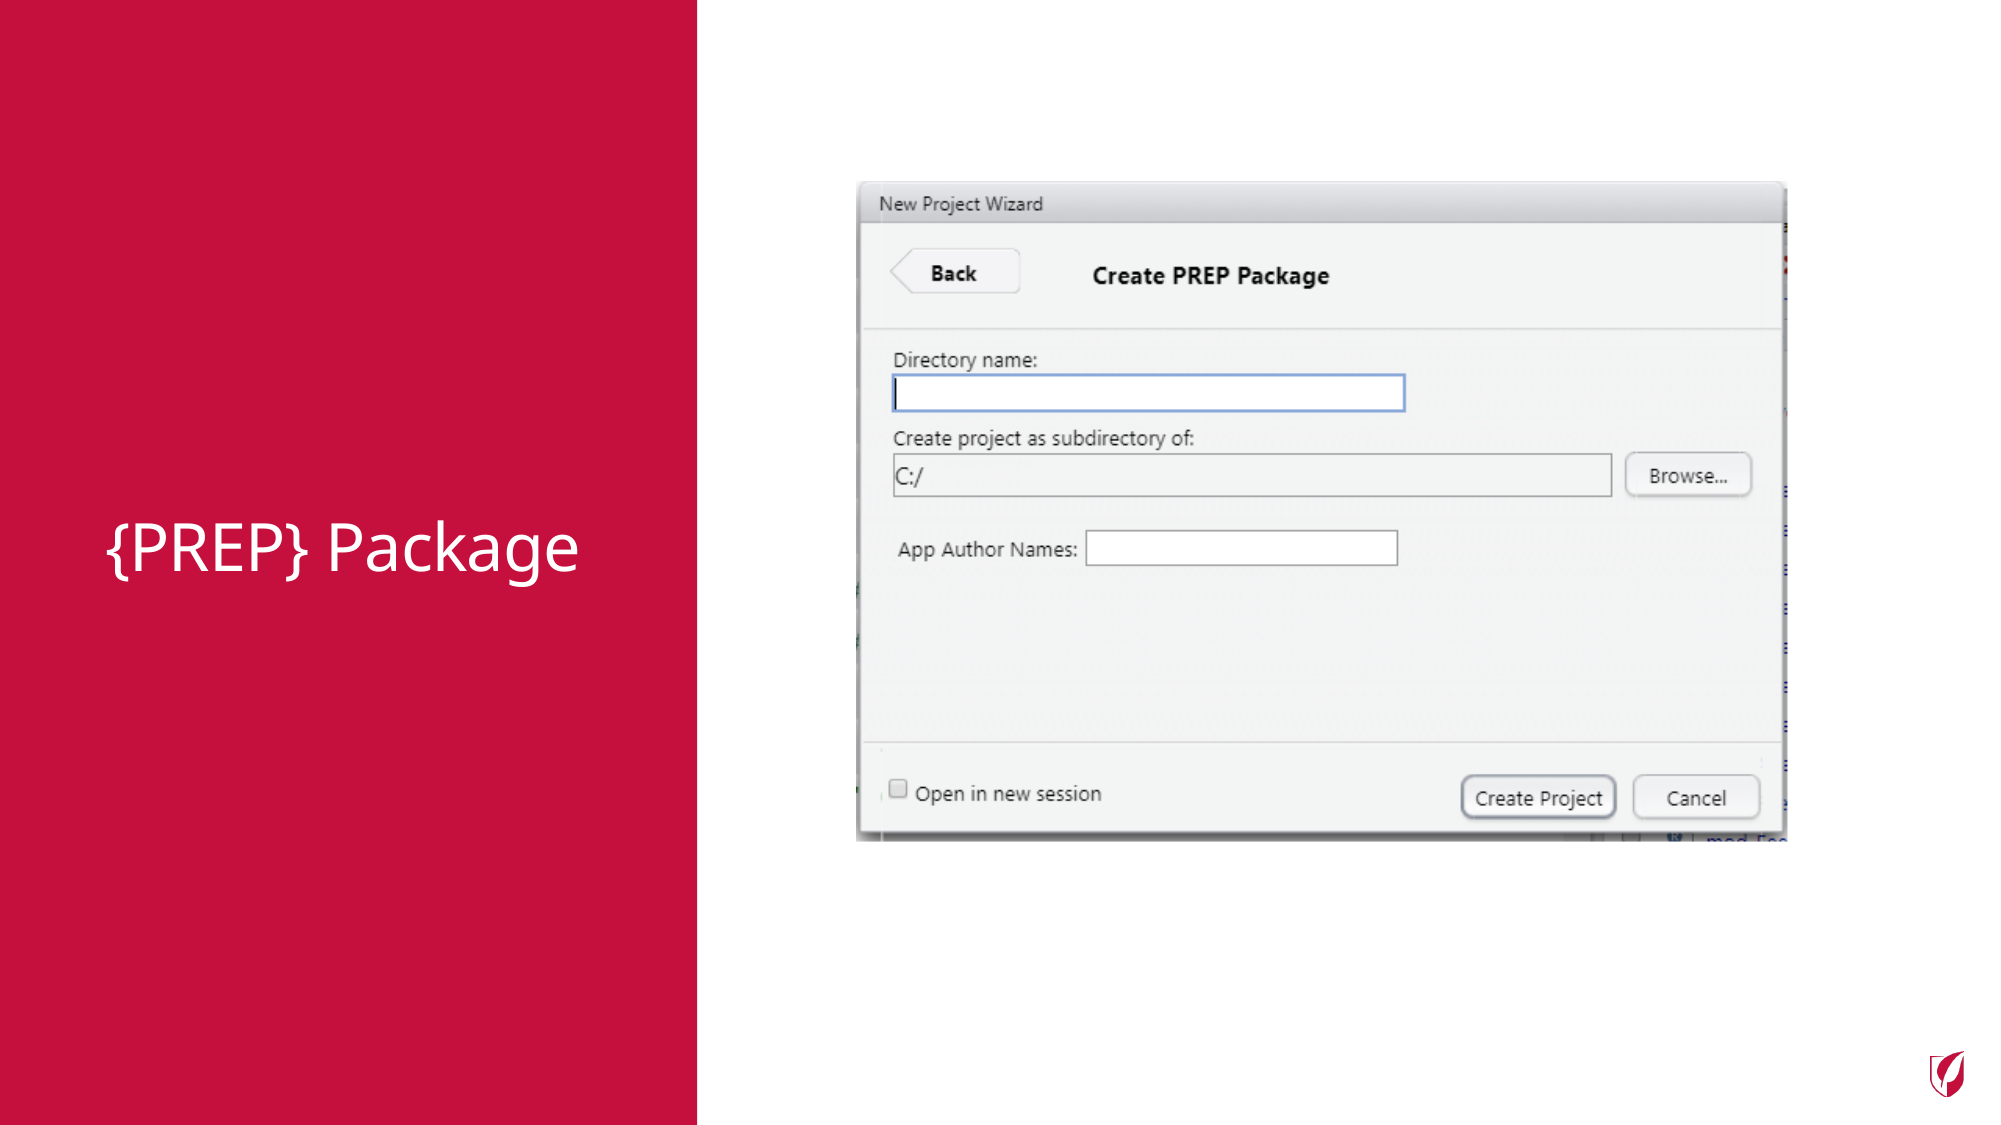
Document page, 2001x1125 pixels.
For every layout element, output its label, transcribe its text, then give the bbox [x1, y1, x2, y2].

picture [855, 181, 1794, 845]
list {PREP} Package [58, 195, 628, 909]
